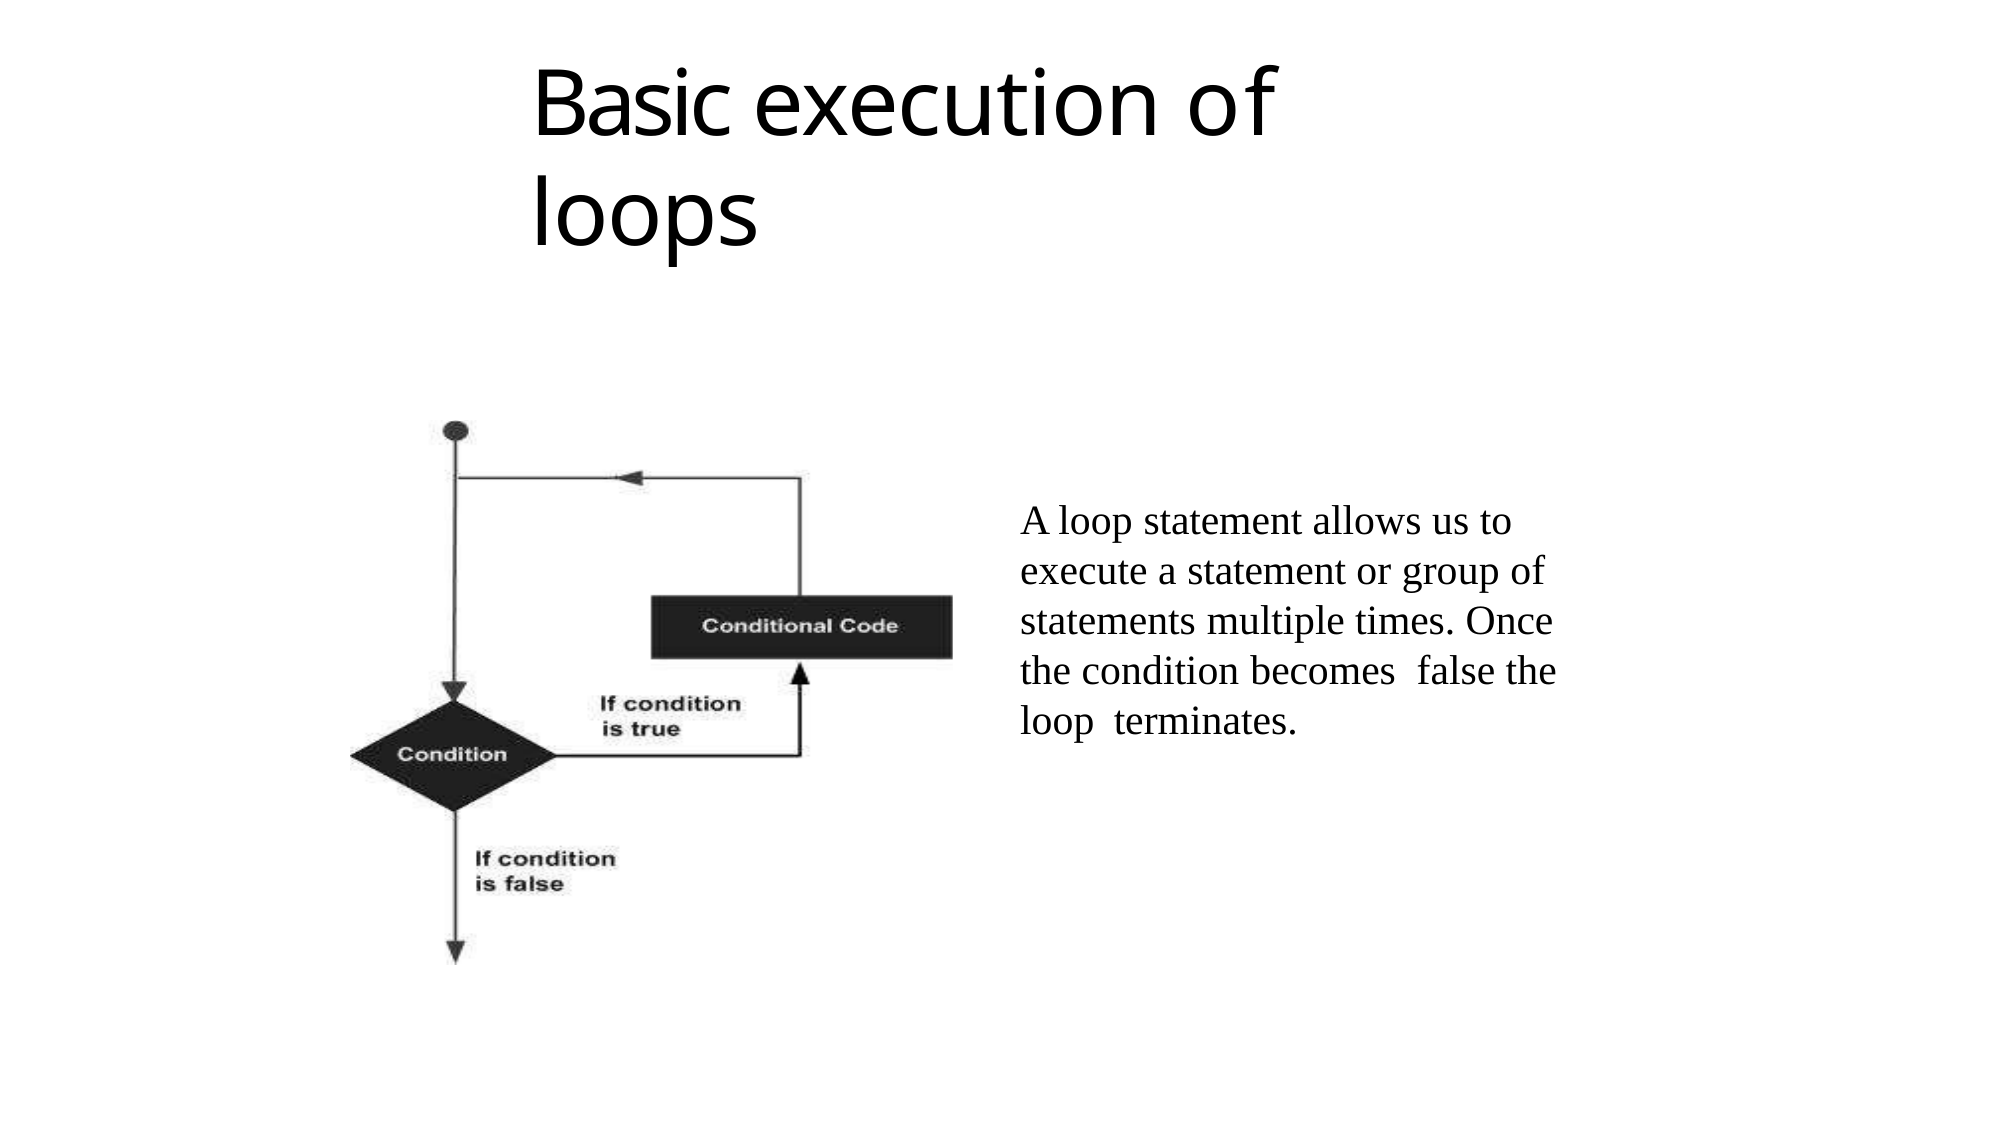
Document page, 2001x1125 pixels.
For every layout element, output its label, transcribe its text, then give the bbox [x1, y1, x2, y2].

text_box A loop statement allows us to execute a statement or group of statements multiple times. Once the condition becomes false the loop terminates. [1018, 490, 1608, 744]
title Basic execution of loops [528, 41, 1471, 264]
text_box [284, 275, 1716, 494]
text_box [350, 420, 953, 965]
